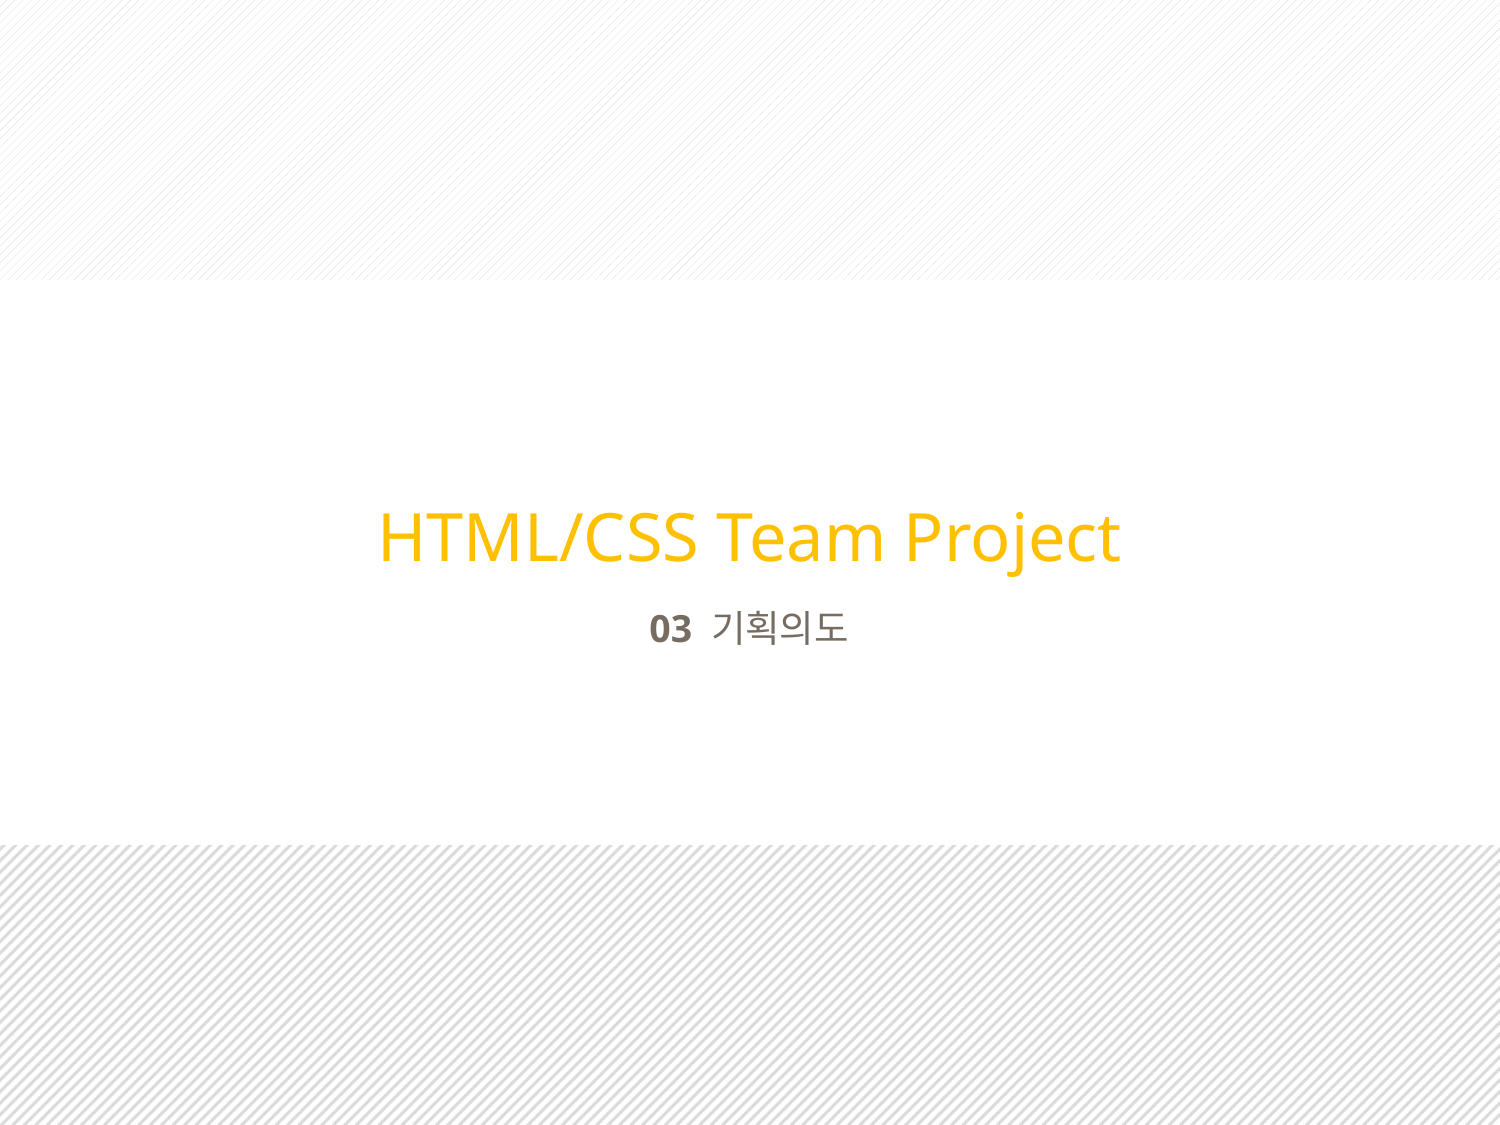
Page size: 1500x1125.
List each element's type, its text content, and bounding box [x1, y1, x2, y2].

picture [0, 845, 1500, 1125]
text_box 03 기획의도 [634, 597, 864, 658]
text_box HTML/CSS Team Project [362, 487, 1138, 683]
